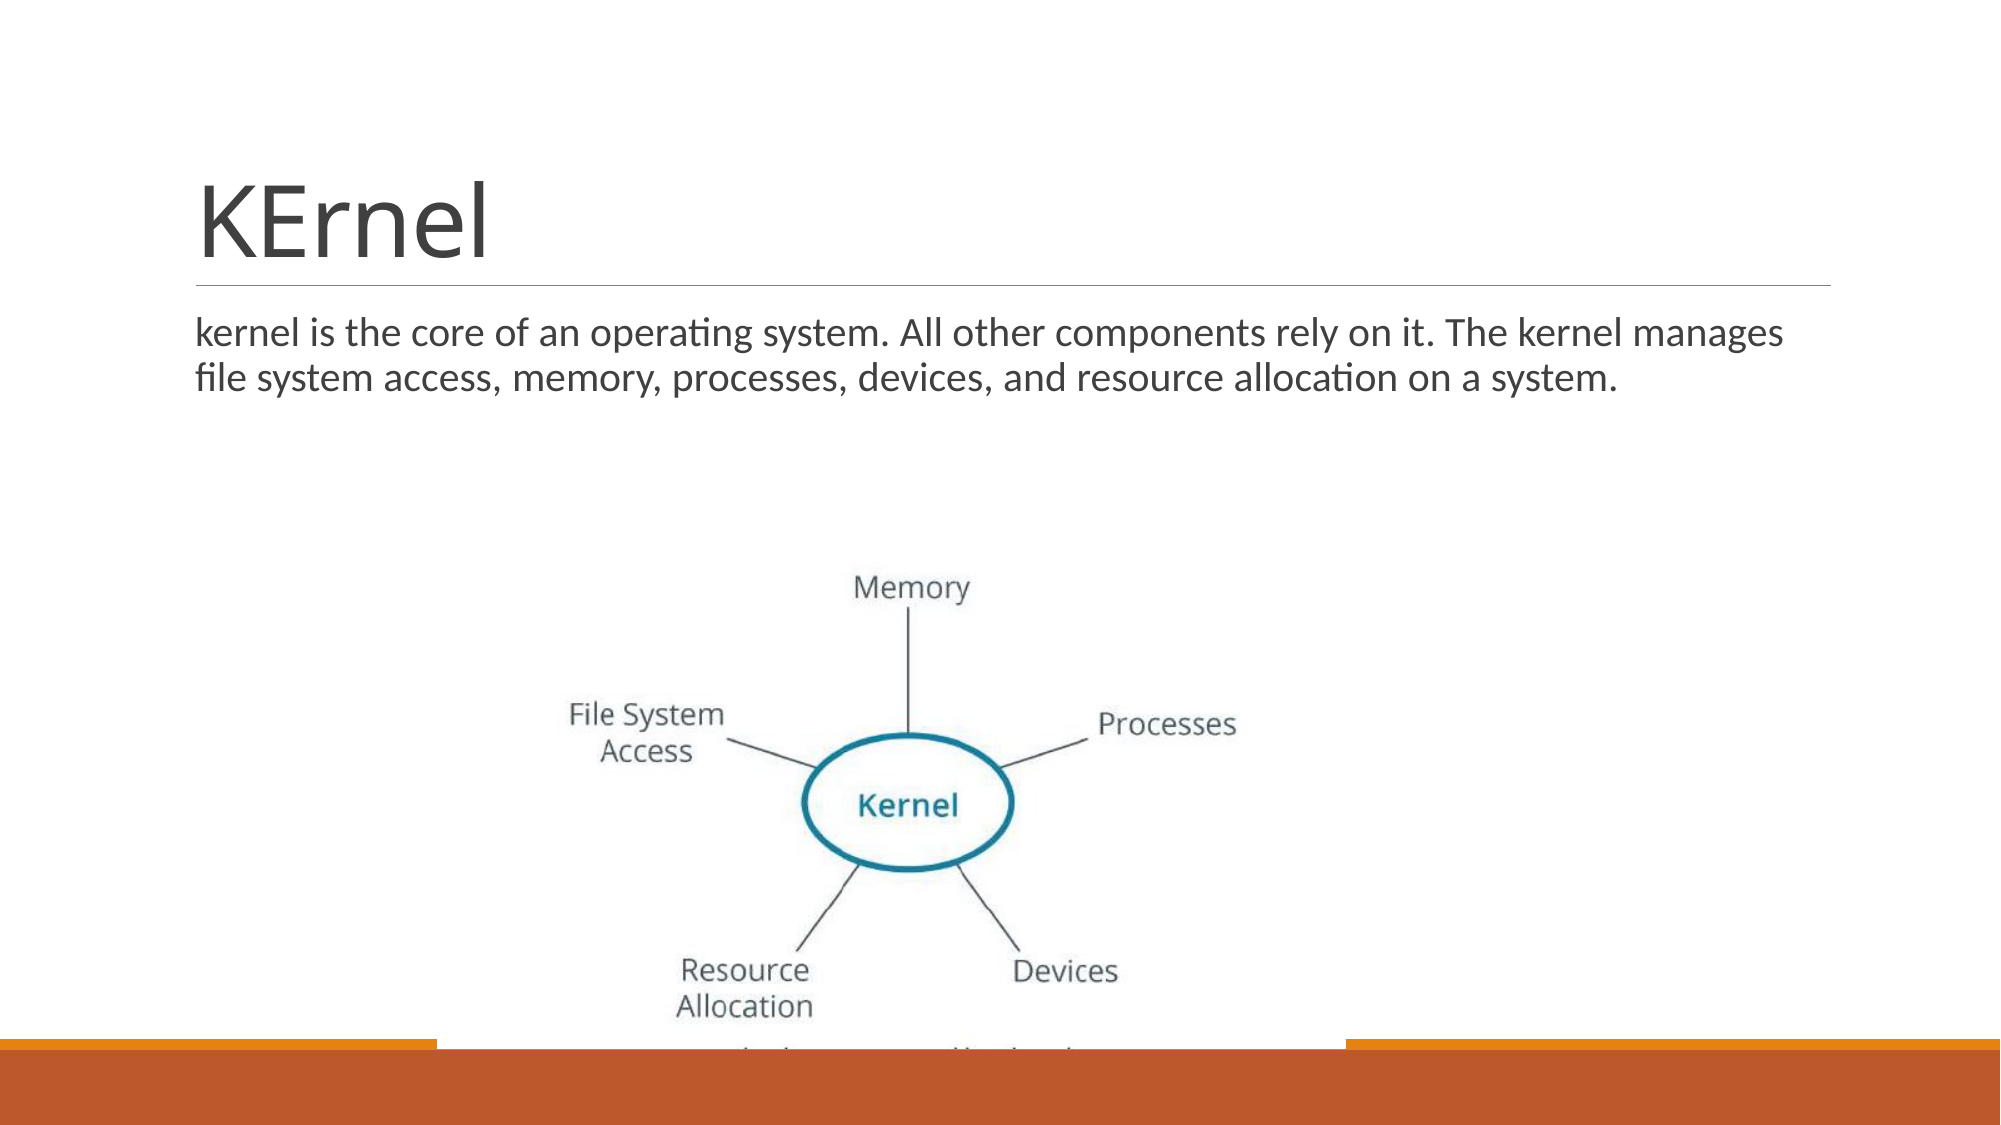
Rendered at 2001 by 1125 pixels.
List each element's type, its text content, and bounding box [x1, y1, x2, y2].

list kernel is the core of an operating system. All other components rely on it. The kernel manages file system access, memory, processes, devices, and resource allocation on a system. [180, 302, 1830, 963]
picture [436, 553, 1347, 1050]
title KErnel [180, 47, 1830, 285]
